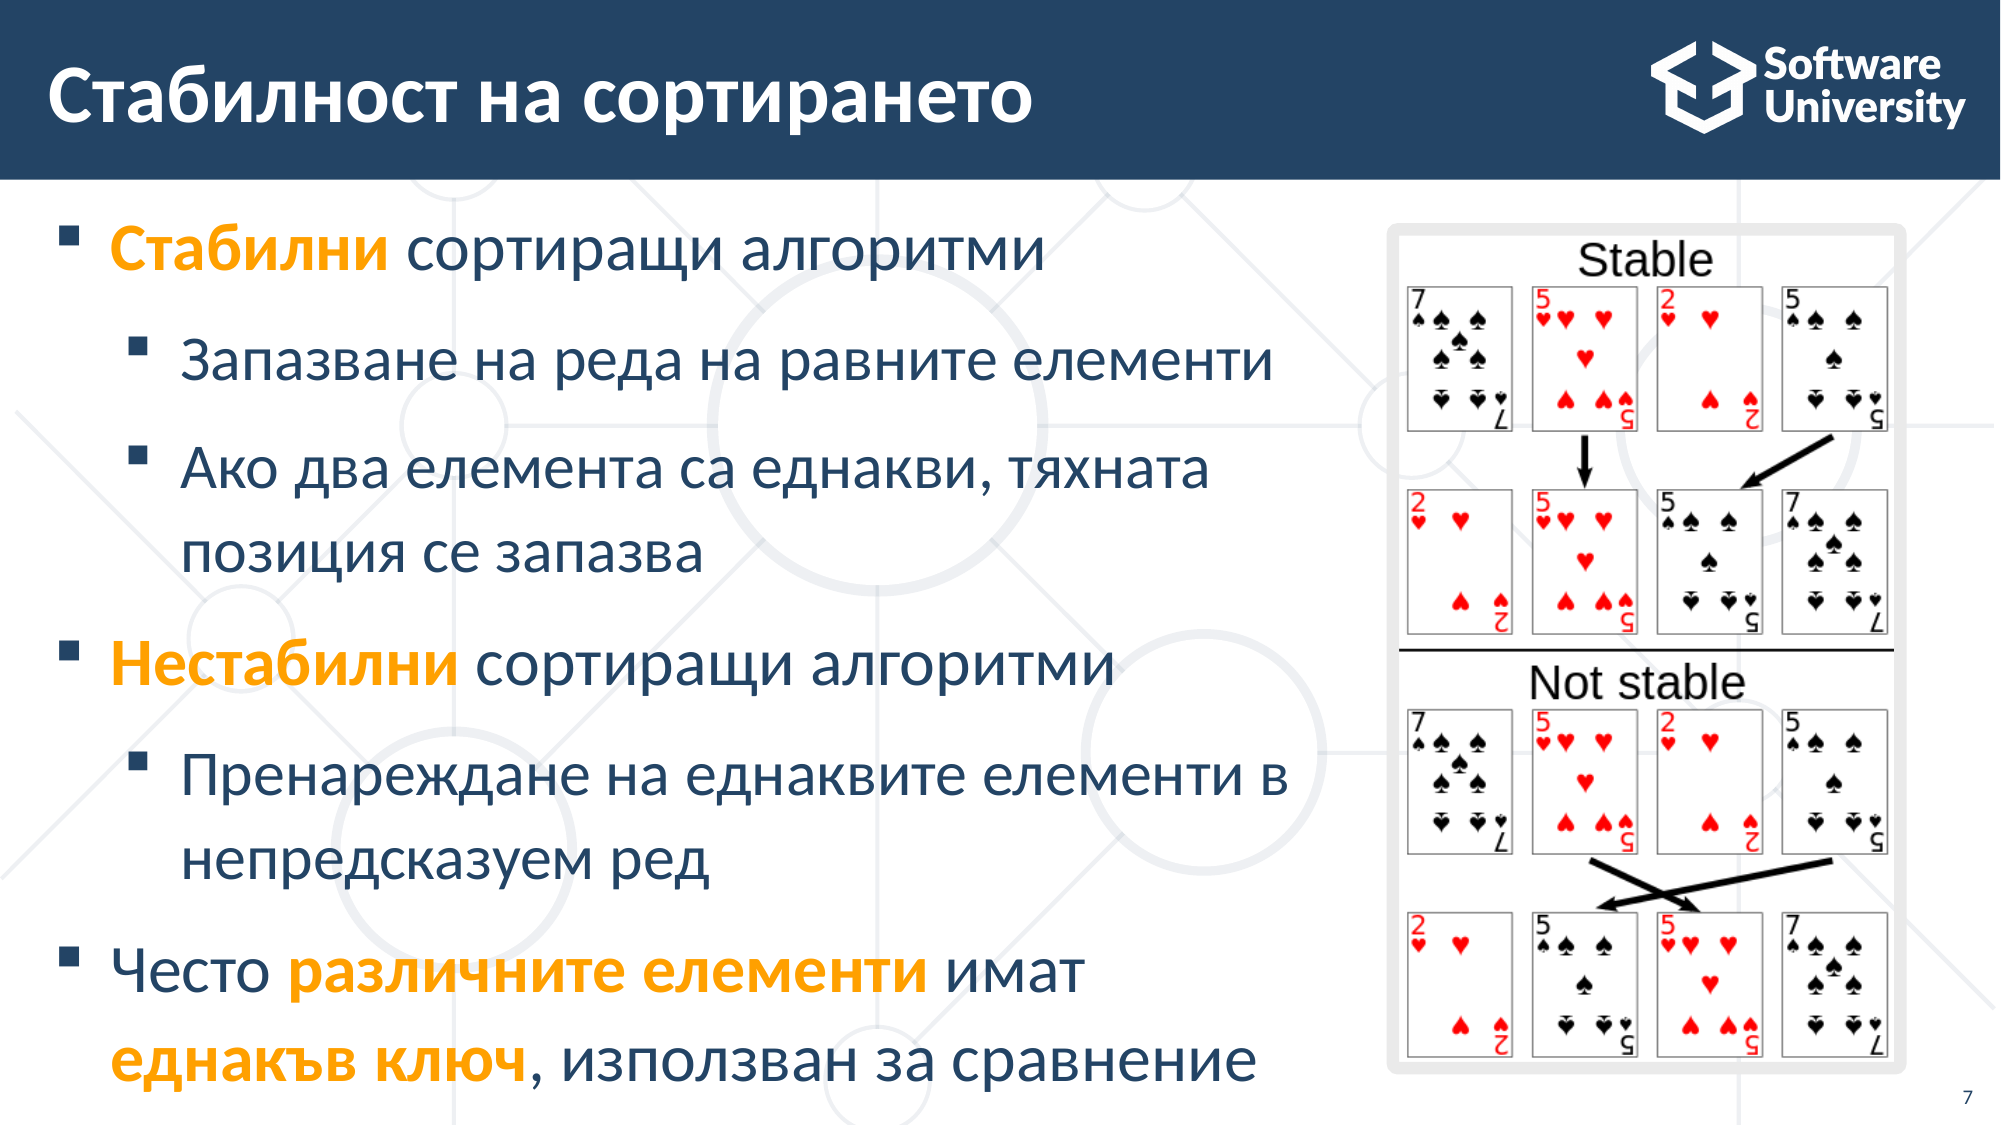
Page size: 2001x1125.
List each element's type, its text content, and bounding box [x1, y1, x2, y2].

slide_number 7 [1927, 1067, 1989, 1117]
list Стабилни сортиращи алгоритми Запазване на реда на равните елементи Ако два елемента са еднакви, тяхната позиция се запазва Нестабилни сортиращи алгоритми Пренареждане на еднаквите елементи в непредсказуем ред Често различните елементи имат еднакъв ключ, използван за сравнение [36, 188, 1355, 1103]
picture [1651, 41, 1966, 134]
picture [1392, 229, 1901, 1069]
title Стабилност на сортирането [31, 16, 1625, 162]
